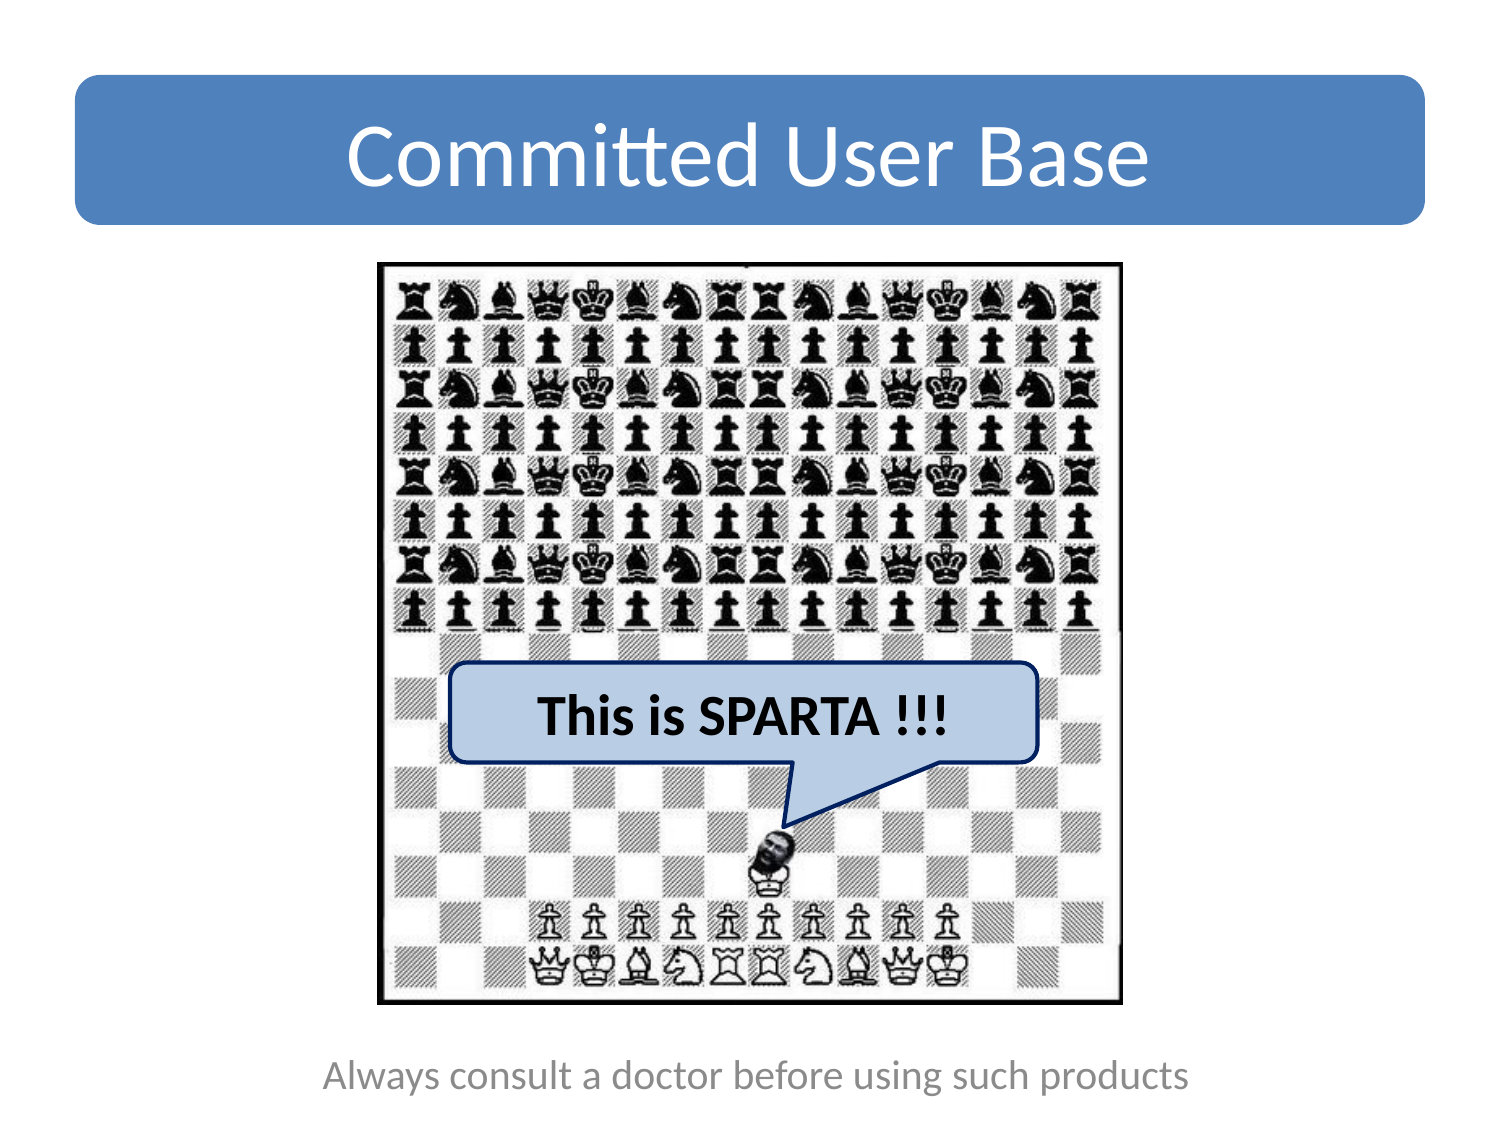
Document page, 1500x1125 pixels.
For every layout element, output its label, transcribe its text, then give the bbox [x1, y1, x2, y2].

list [377, 262, 1123, 1006]
footer Always consult a doctor before using such products [87, 1042, 1425, 1103]
text_box Committed User Base [72, 72, 1428, 228]
